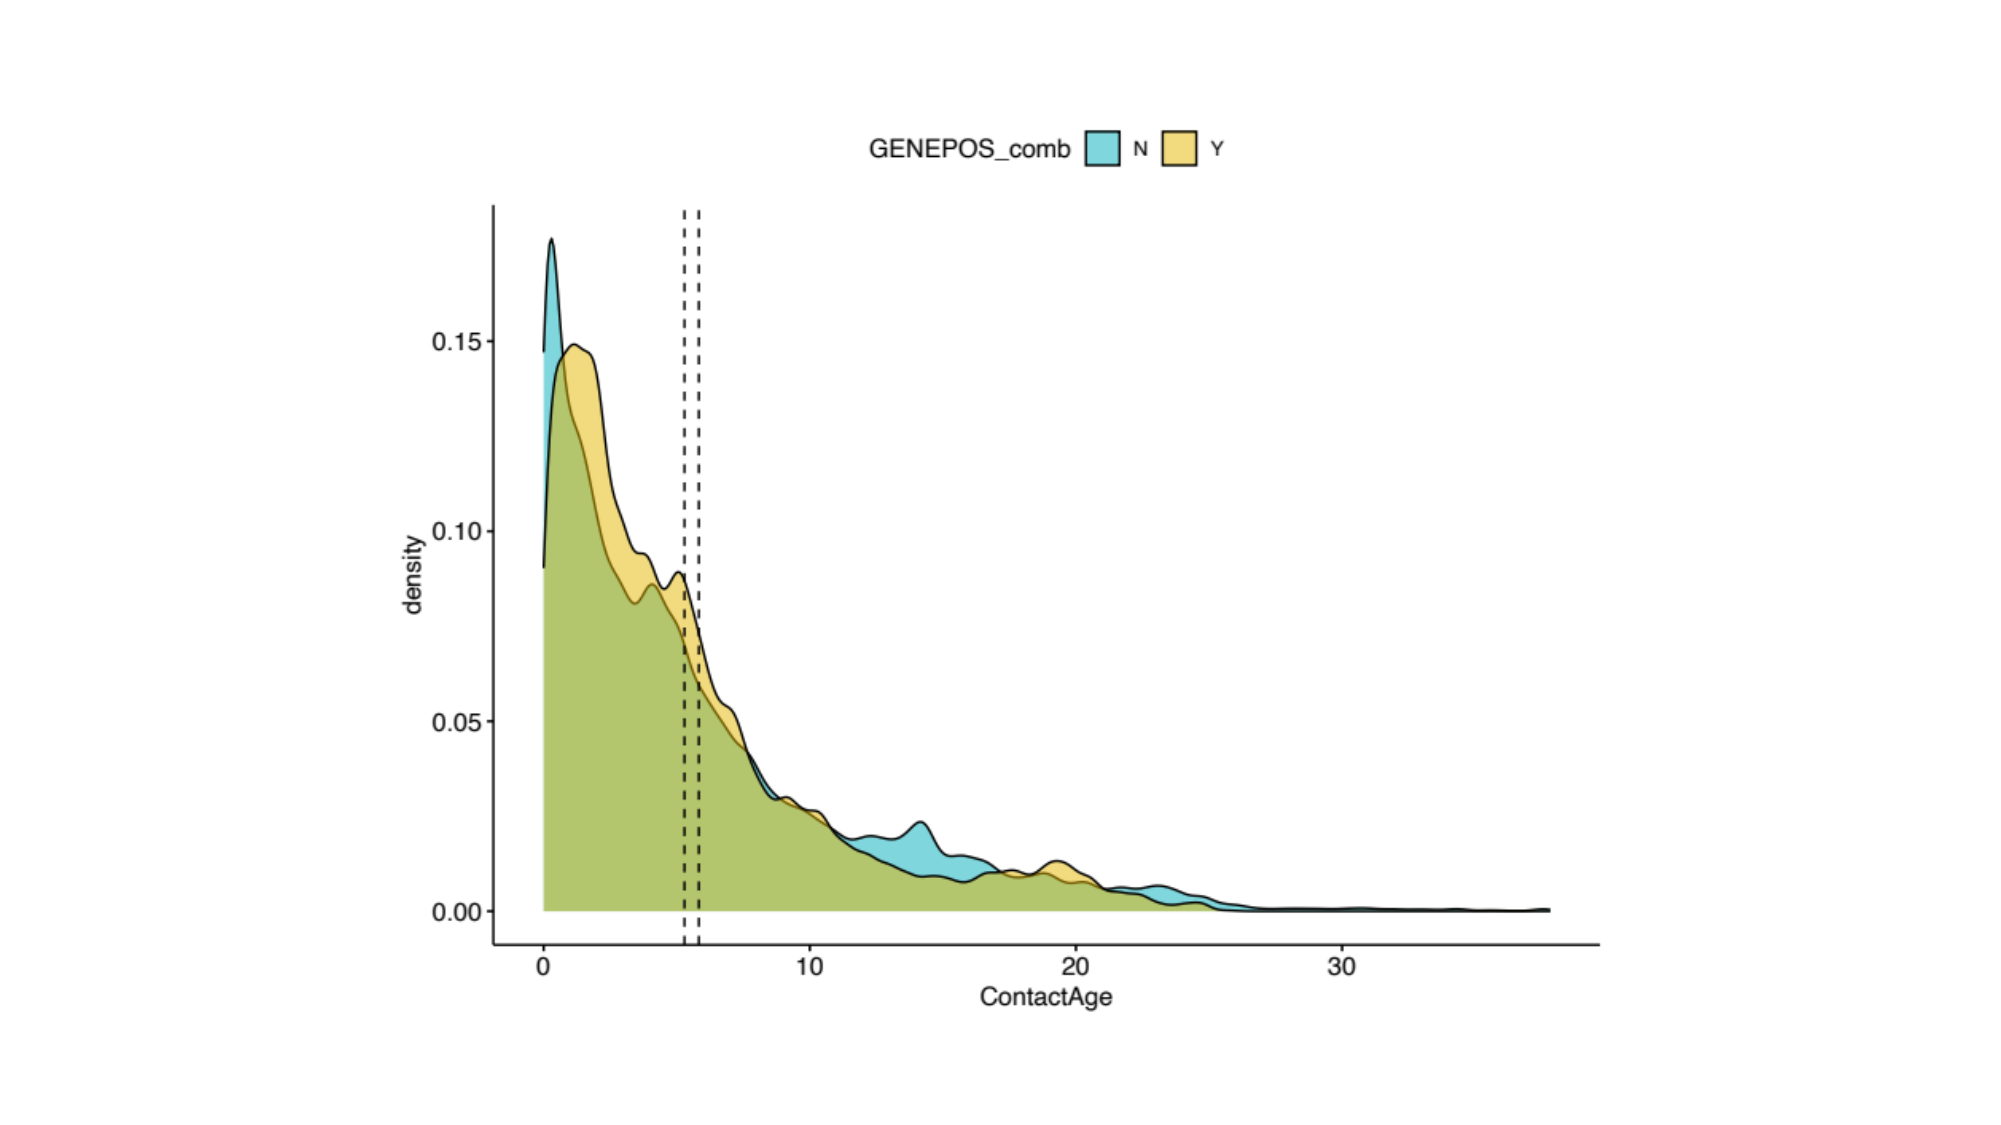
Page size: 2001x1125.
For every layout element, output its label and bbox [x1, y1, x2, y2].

picture [390, 105, 1610, 1020]
